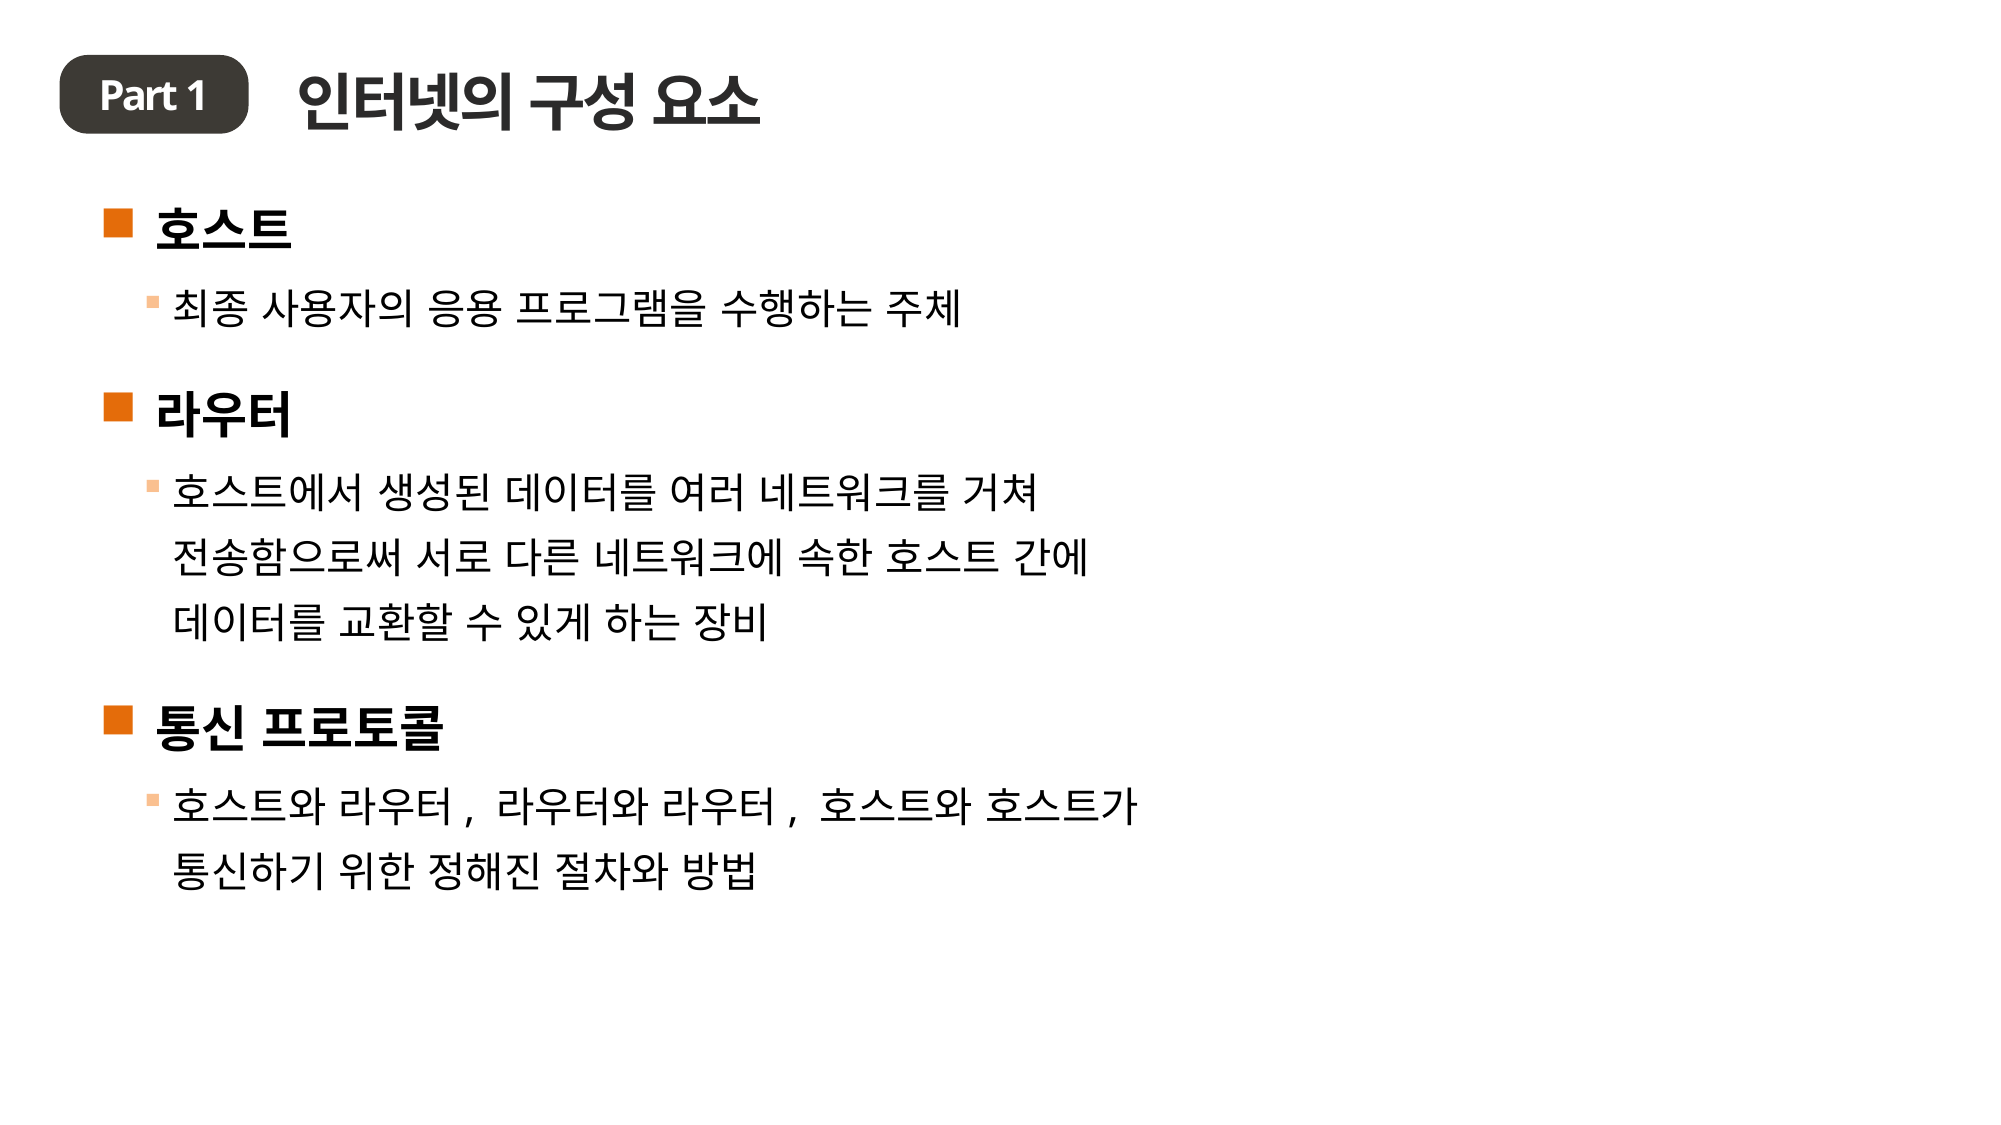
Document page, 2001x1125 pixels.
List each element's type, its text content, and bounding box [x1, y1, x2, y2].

text_box Part 1 [83, 61, 225, 127]
text_box 호스트 최종 사용자의 응용 프로그램을 수행하는 주체 라우터 호스트에서 생성된 데이터를 여러 네트워크를 거쳐 전송함으로써 서로 다른 네트워크에 속한 호스트 간에 데이터를 교환할 수 있게 하는 장비 통신 프로토콜 호스트와 라우터, 라우터와 라우터, 호스트와 호스트가 통신하기 위한 정해진 절차와 방법 [84, 179, 1916, 1085]
text_box [58, 53, 250, 135]
text_box 인터넷의 구성 요소 [281, 55, 1601, 145]
